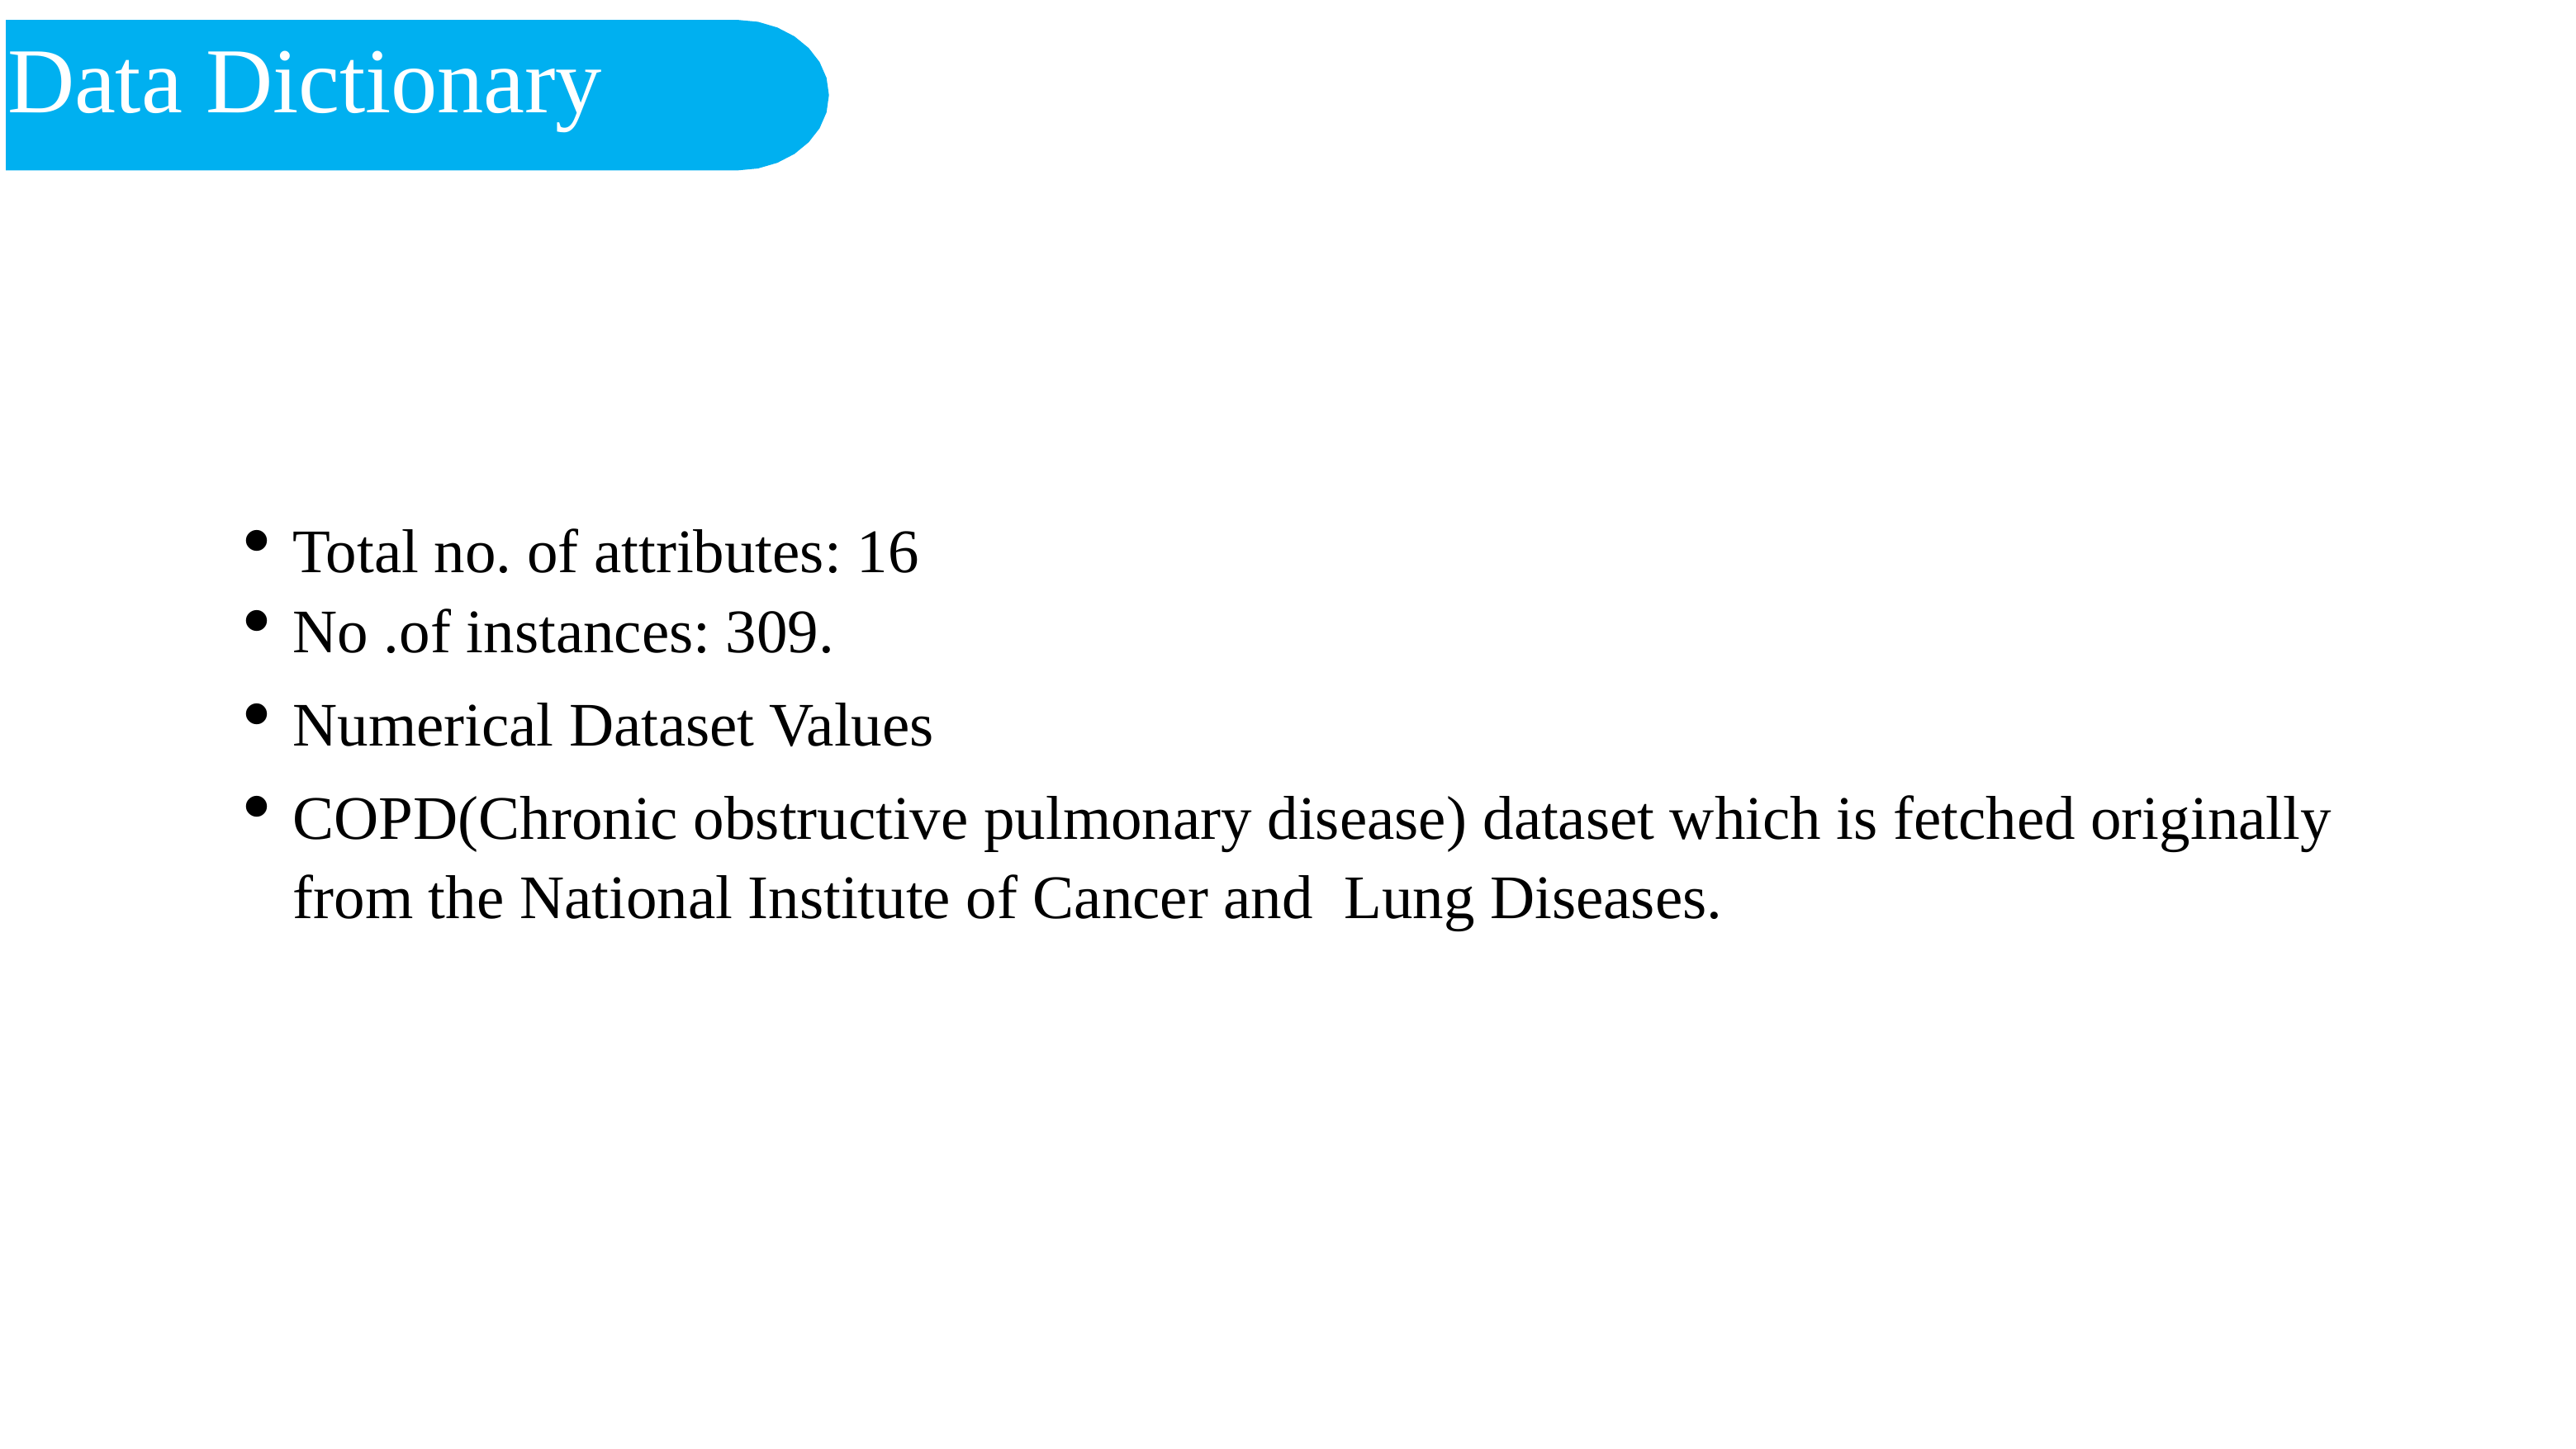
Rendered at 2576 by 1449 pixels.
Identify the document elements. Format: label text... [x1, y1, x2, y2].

text_box Data Dictionary [6, 20, 829, 171]
text_box Total no. of attributes: 16 No .of instances: 309. Numerical Dataset Values COPD(Chronic obstructive pulmonary disease) dataset which is fetched originally from the National Institute of Cancer and Lung Diseases. [234, 500, 2430, 1124]
